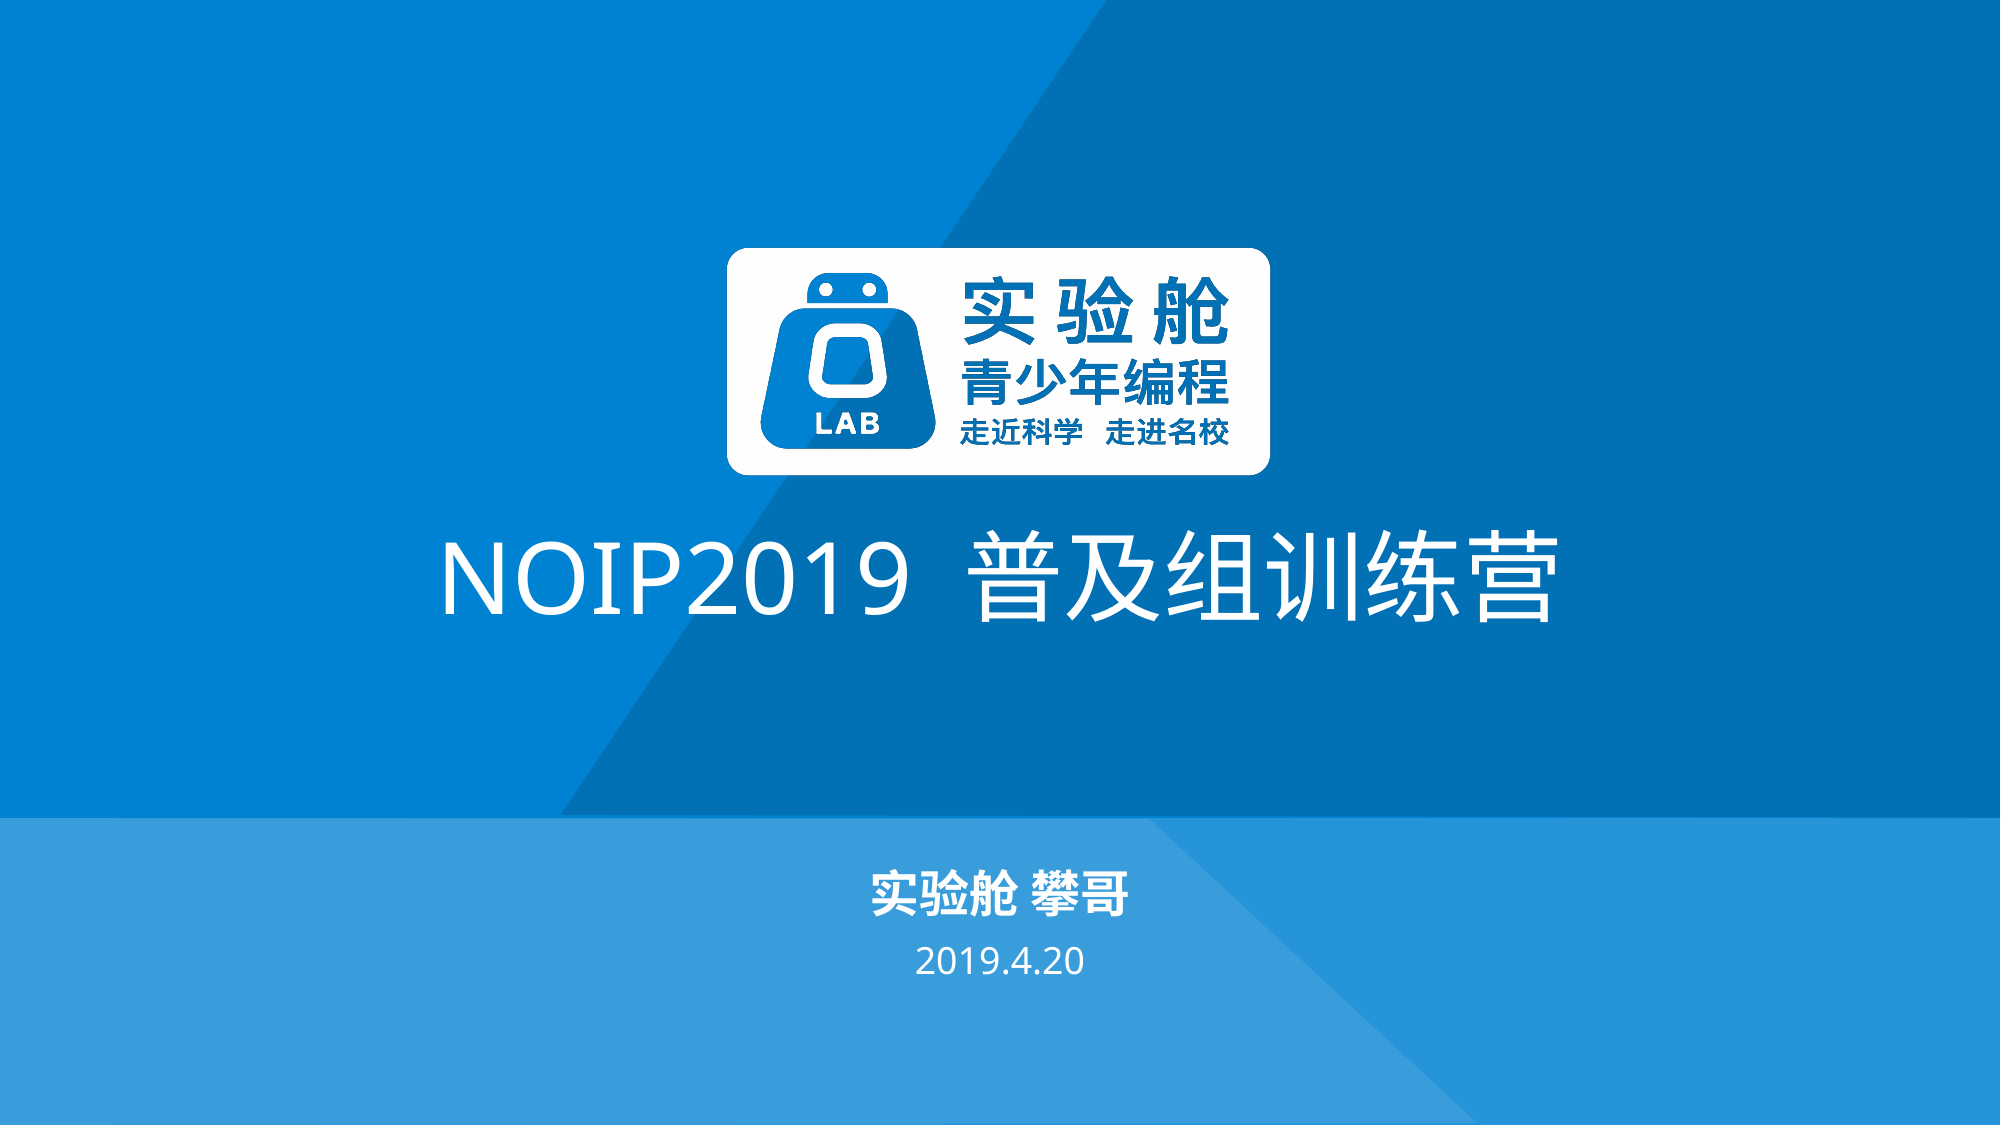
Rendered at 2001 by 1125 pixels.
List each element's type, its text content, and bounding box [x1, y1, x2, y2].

list 实验舱 攀哥 [40, 861, 1960, 934]
title NOIP2019 普及组训练营 [40, 508, 1960, 644]
picture [701, 227, 1299, 496]
list 2019.4.20 [40, 934, 1960, 1008]
